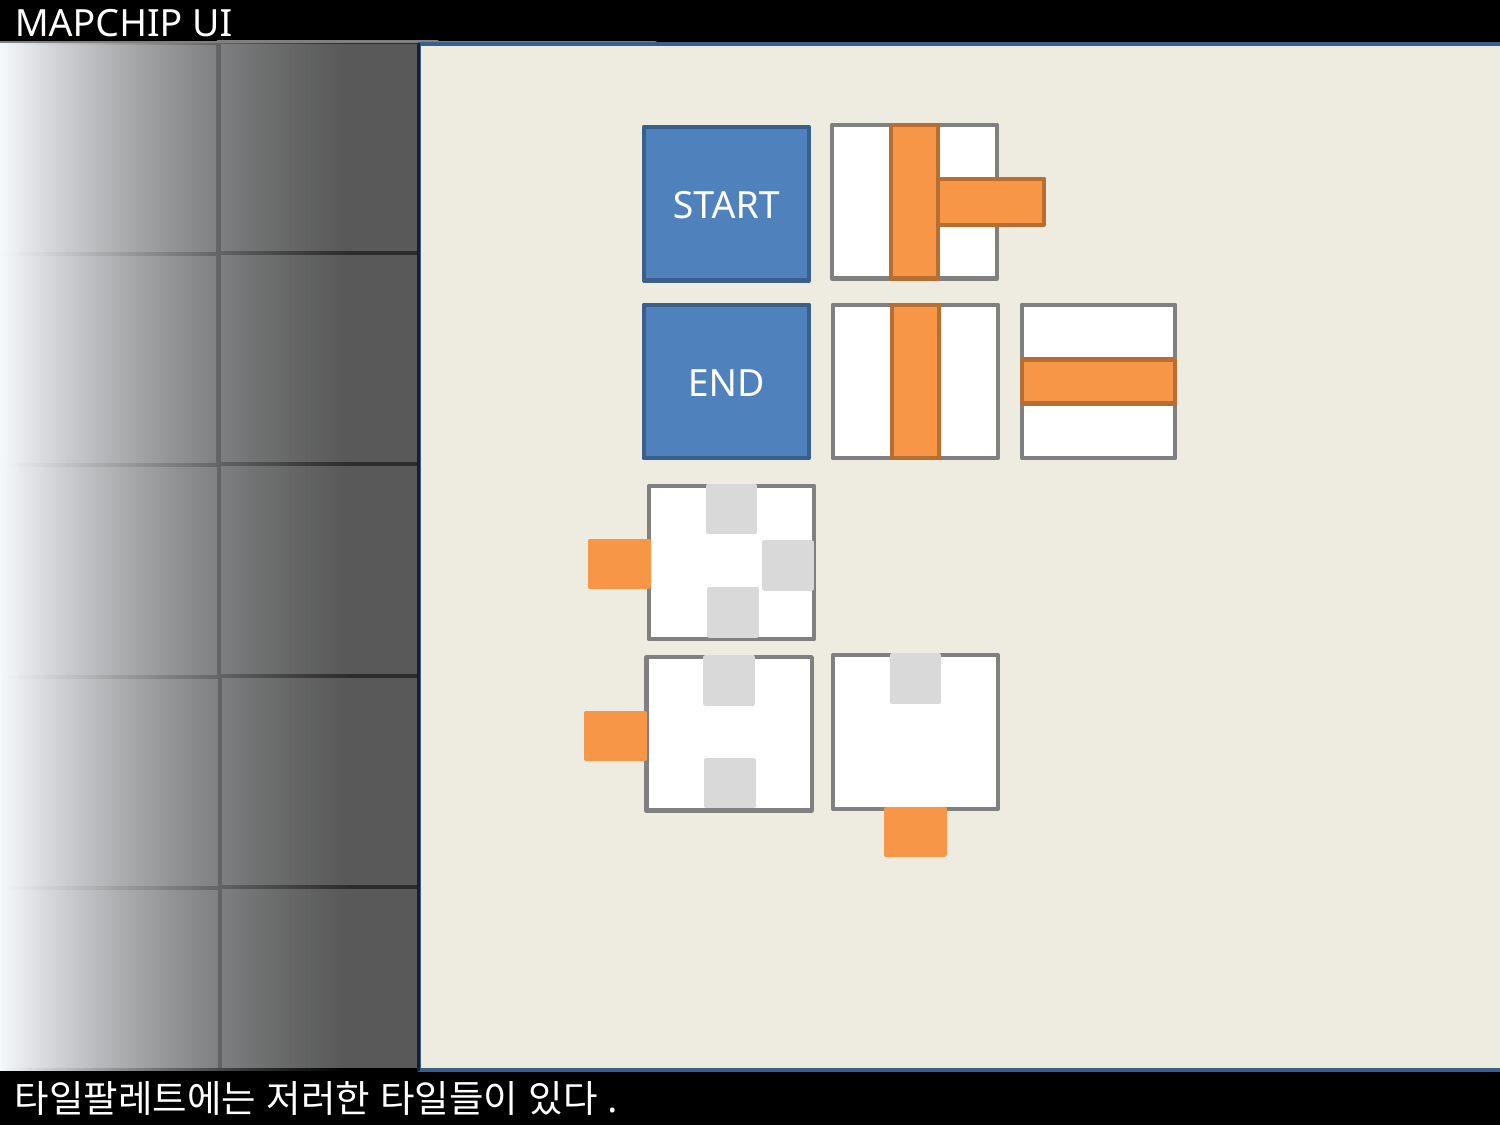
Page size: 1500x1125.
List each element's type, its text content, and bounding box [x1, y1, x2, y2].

text_box START [642, 125, 811, 283]
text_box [831, 124, 1045, 279]
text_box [1021, 304, 1176, 459]
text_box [585, 656, 813, 811]
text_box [832, 304, 999, 459]
text_box 타일팔레트에는 저러한 타일들이 있다. [0, 1072, 1500, 1125]
text_box MAPCHIP UI [0, 0, 1500, 42]
text_box END [642, 303, 811, 460]
text_box [0, 42, 421, 1072]
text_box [832, 655, 999, 856]
text_box [421, 42, 1500, 1072]
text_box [589, 485, 815, 640]
